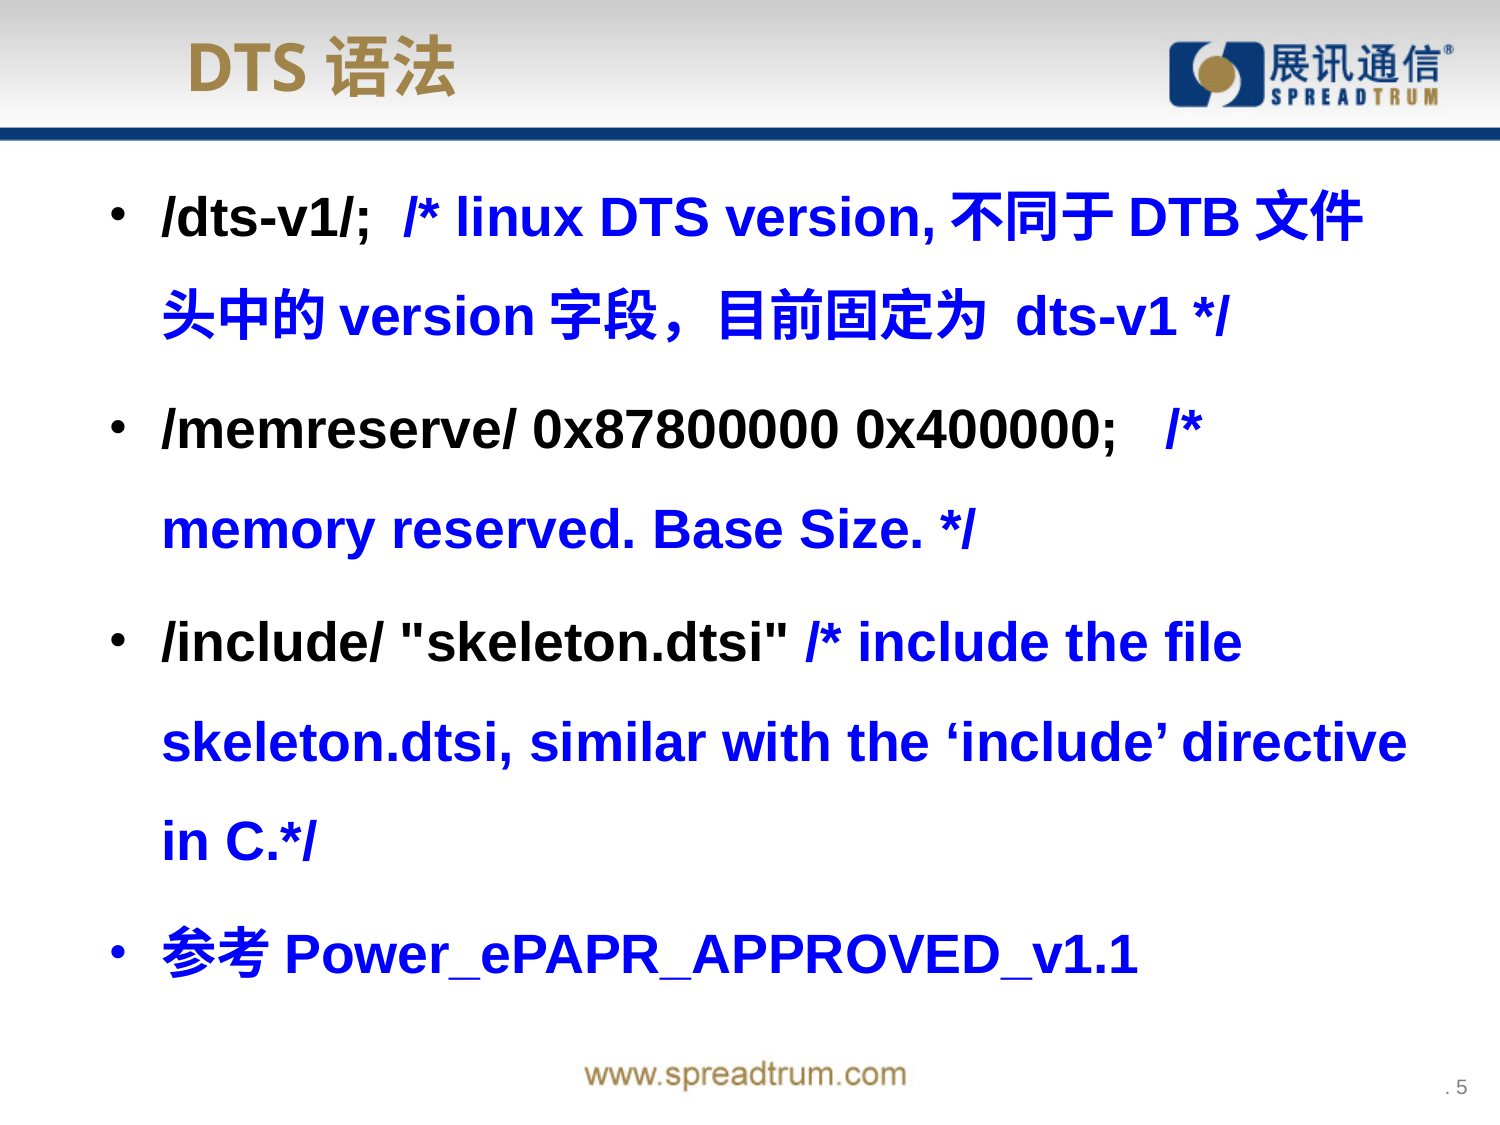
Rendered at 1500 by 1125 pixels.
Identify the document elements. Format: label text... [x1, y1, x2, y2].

picture [0, 0, 1500, 1125]
text_box /dts-v1/; /* linux DTS version,不同于DTB文件头中的version字段，目前固定为 dts-v1 */ /memreserve/ 0x87800000 0x400000; /* memory reserved. Base Size. */ /include/ "skeleton.dtsi" /* include the file skeleton.dtsi, similar with the ‘include’ directive in C.*/ 参考Power_ePAPR_APPROVED_v1.1 [93, 140, 1432, 996]
text_box DTS语法 [171, 11, 1022, 118]
text_box . 5 [1132, 1066, 1483, 1114]
